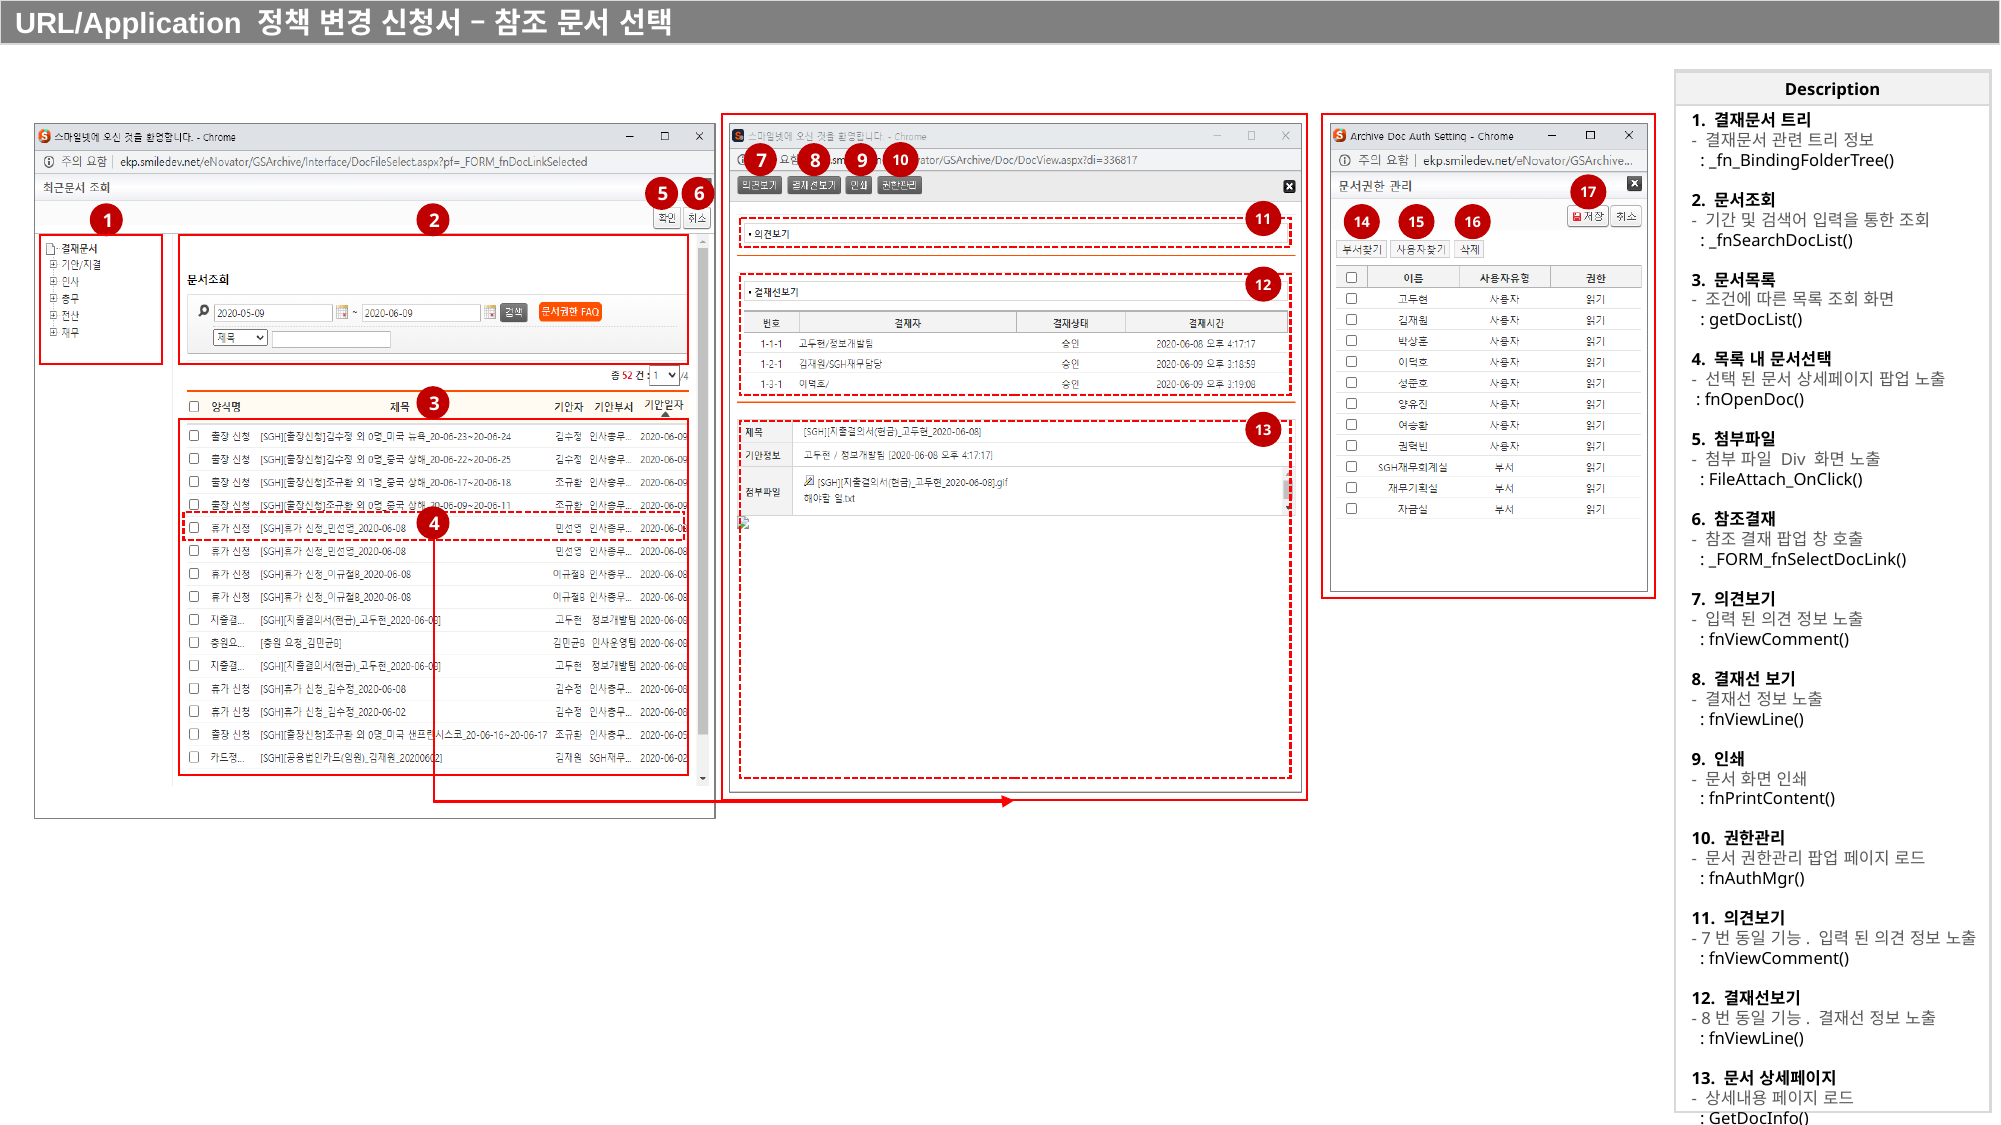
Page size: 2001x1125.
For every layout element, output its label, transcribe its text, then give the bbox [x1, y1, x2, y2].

text_box [1321, 113, 1656, 599]
picture [1330, 123, 1647, 592]
picture [35, 123, 715, 819]
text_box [594, 380, 855, 961]
text_box URL/Application 정책 변경 신청서 – 참조 문서 선택 [0, 0, 2000, 45]
text_box Description [1674, 71, 1992, 106]
text_box [721, 113, 1308, 801]
text_box 1. 결재문서 트리 - 결재문서 관련 트리 정보 : _fn_BindingFolderTree() 2. 문서조회 - 기간 및 검색어 입력을 통한 조회 : _fnSearchDocList() 3. 문서목록 - 조건에 따른 목록 조회 화면 : getDocList() 4. 목록 내 문서선택 - 선택 된 문서 상세페이지 팝업 노출 : fnOpenDoc() 5. 첨부파일 - 첨부 파일 Div 화면 노출 : FileAttach_OnClick() 6. 참조결재 - 참조 결재 팝업 창 호출 : _FORM_fnSelectDocLink() 7. 의견보기 - 입력 된 의견 정보 노출 : fnViewComment() 8. 결재선 보기 - 결재선 정보 노출 : fnViewLine() 9. 인쇄 - 문서 화면 인쇄 : fnPrintContent() 10. 권한관리 - 문서 권한관리 팝업 페이지 로드 : fnAuthMgr() 11. 의견보기 - 7번 동일 기능. 입력 된 의견 정보 노출 : fnViewComment() 12. 결재선보기 - 8번 동일 기능. 결재선 정보 노출 : fnViewLine() 13. 문서 상세페이지 - 상세내용 페이지 로드 : GetDocInfo() [1676, 102, 2000, 1125]
picture [729, 123, 1301, 792]
